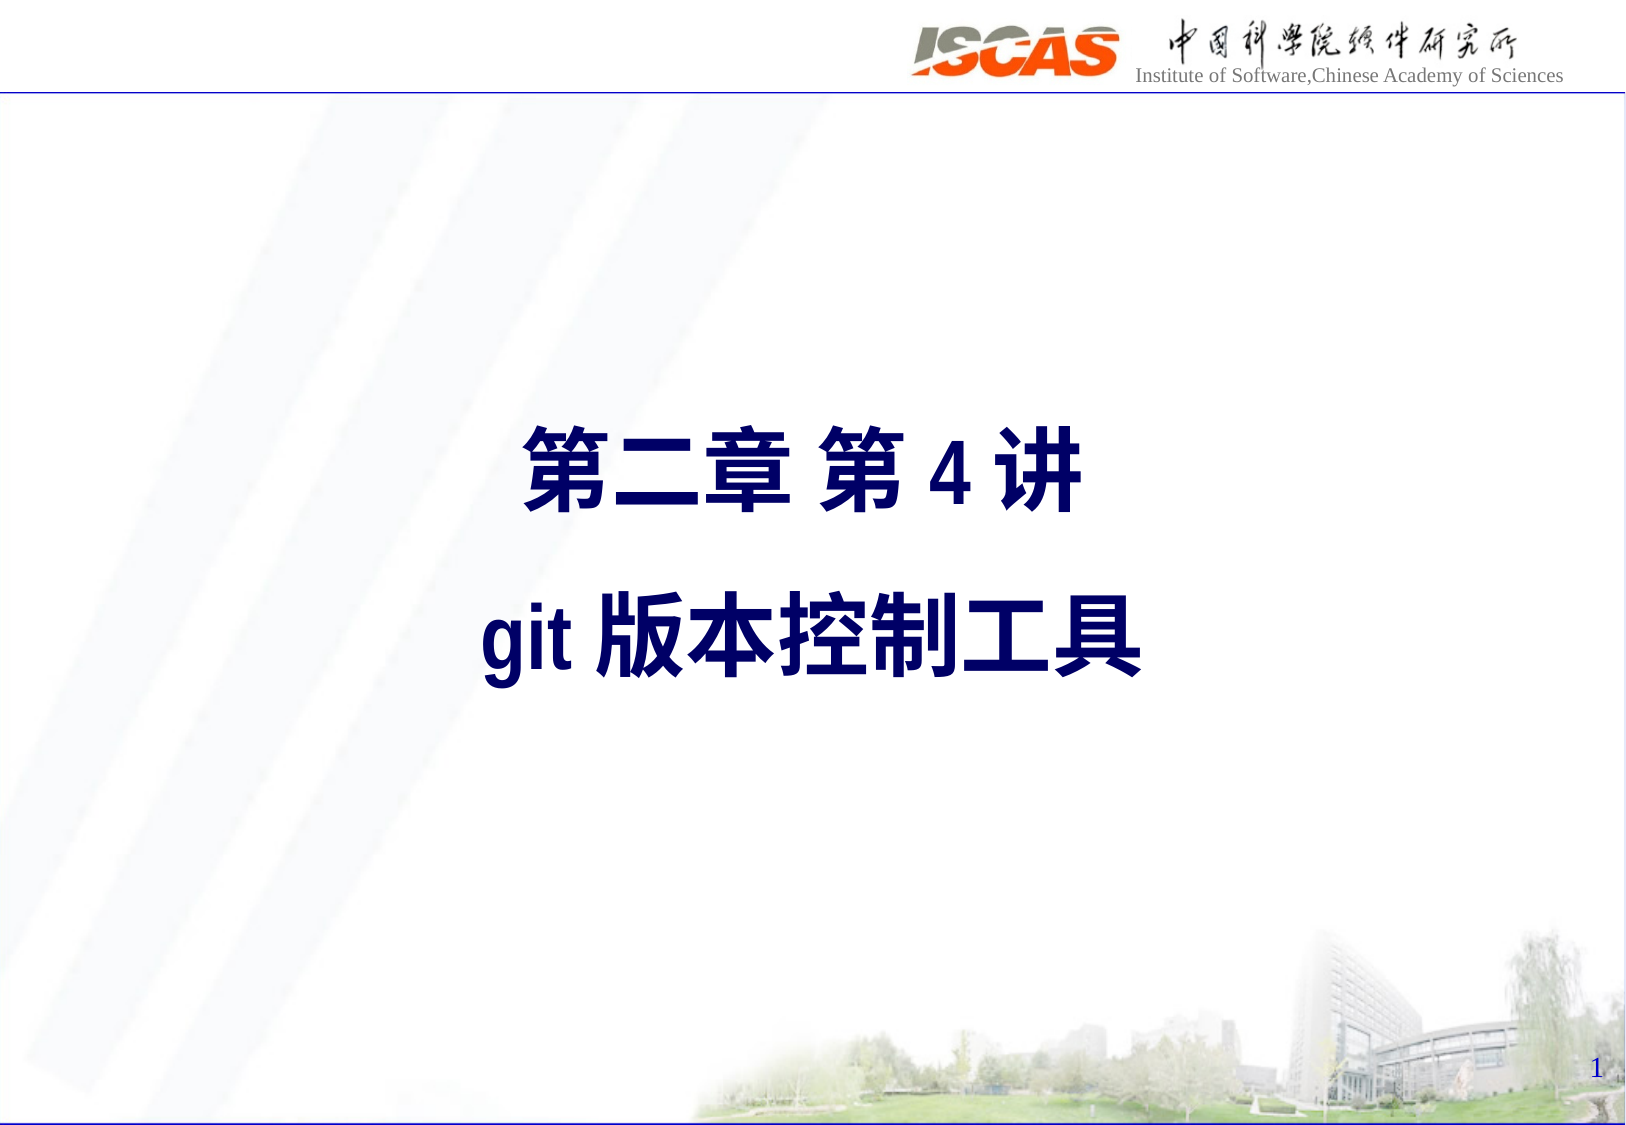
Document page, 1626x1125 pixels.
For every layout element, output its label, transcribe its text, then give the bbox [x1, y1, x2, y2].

picture [1166, 15, 1519, 71]
slide_number 1 [1306, 1040, 1620, 1116]
picture [0, 92, 1626, 1125]
title 第二章 第4讲 git版本控制工具 [0, 350, 1625, 696]
picture [907, 18, 1132, 87]
